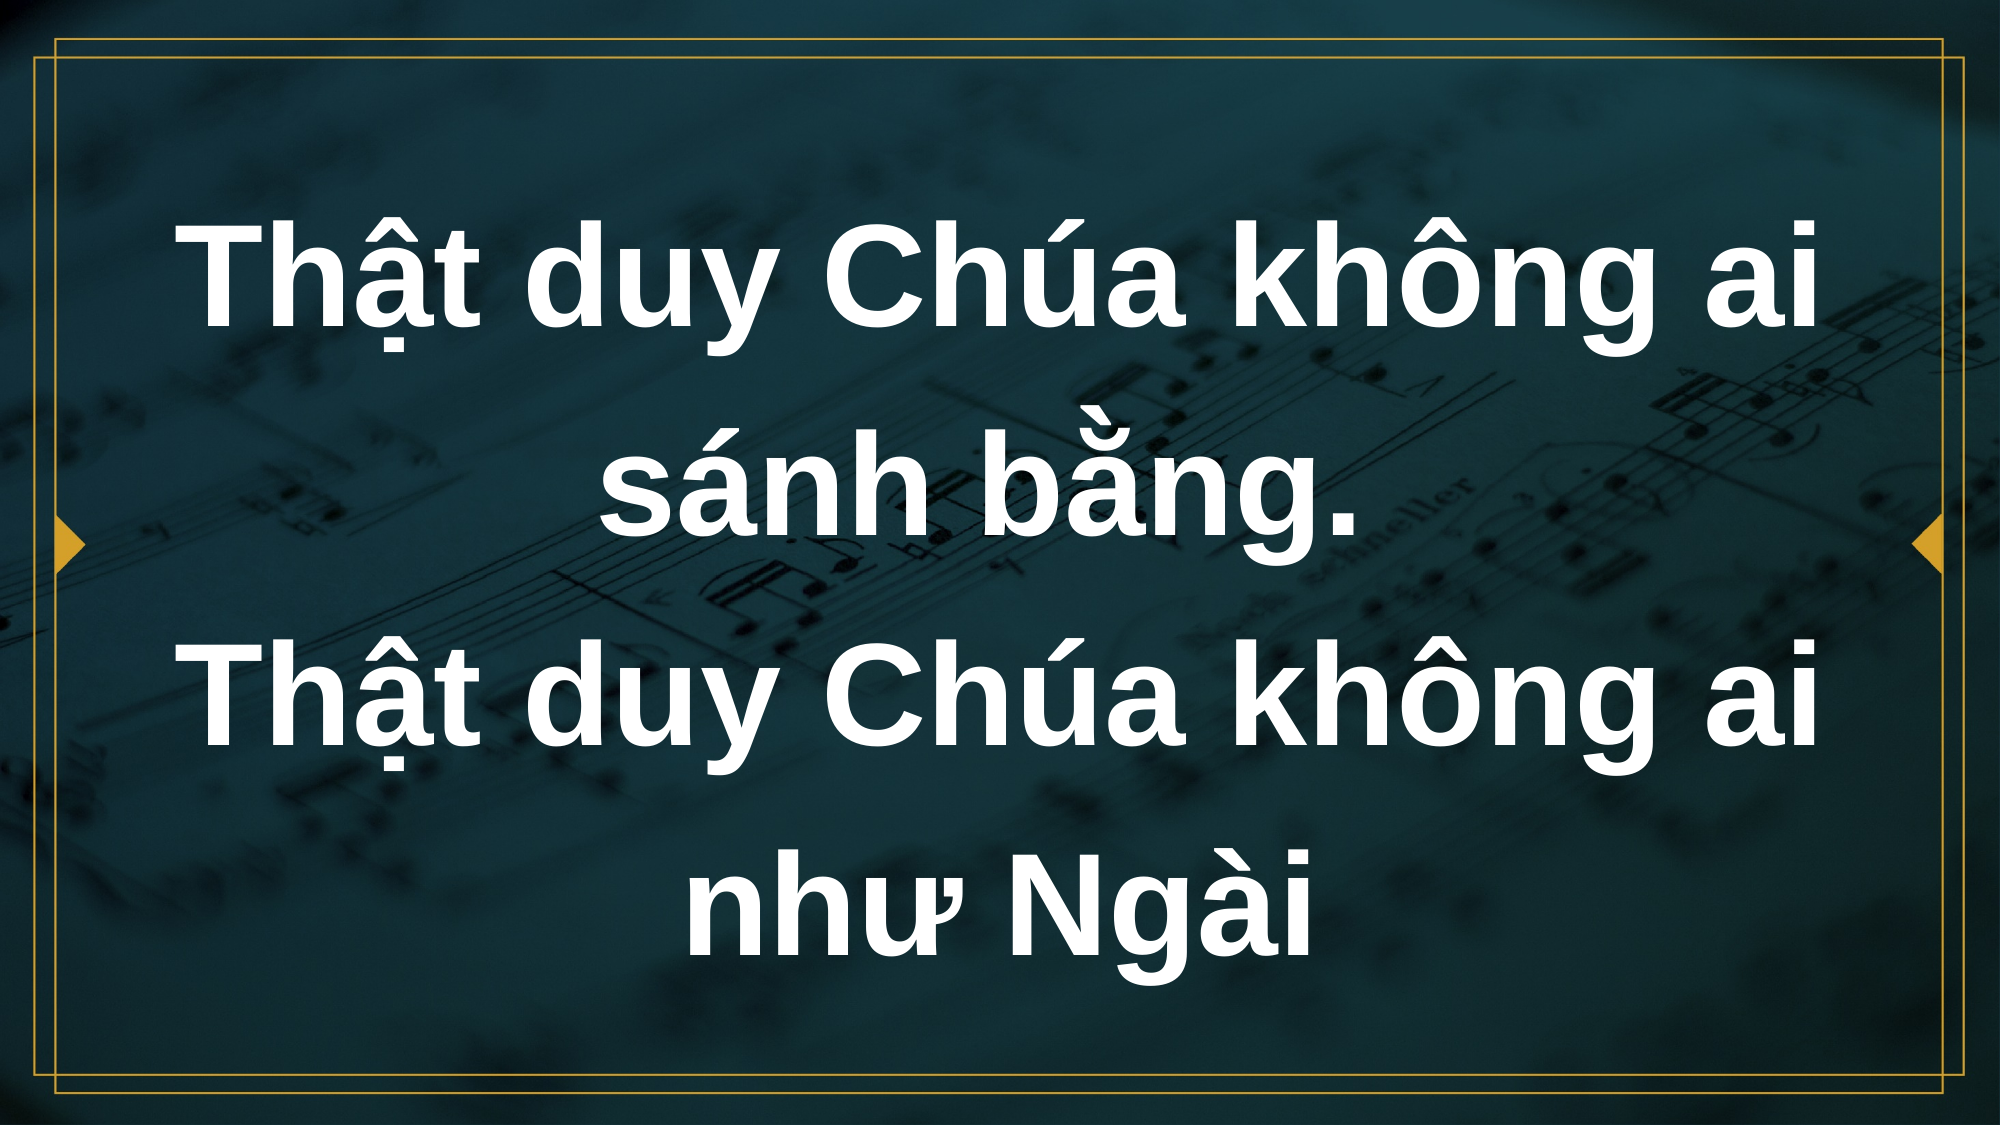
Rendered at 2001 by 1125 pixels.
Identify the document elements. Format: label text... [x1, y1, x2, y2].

picture [0, 0, 2000, 1125]
title Thật duy Chúa không ai sánh bằng. Thật duy Chúa không ai như Ngài [55, 53, 1945, 1077]
